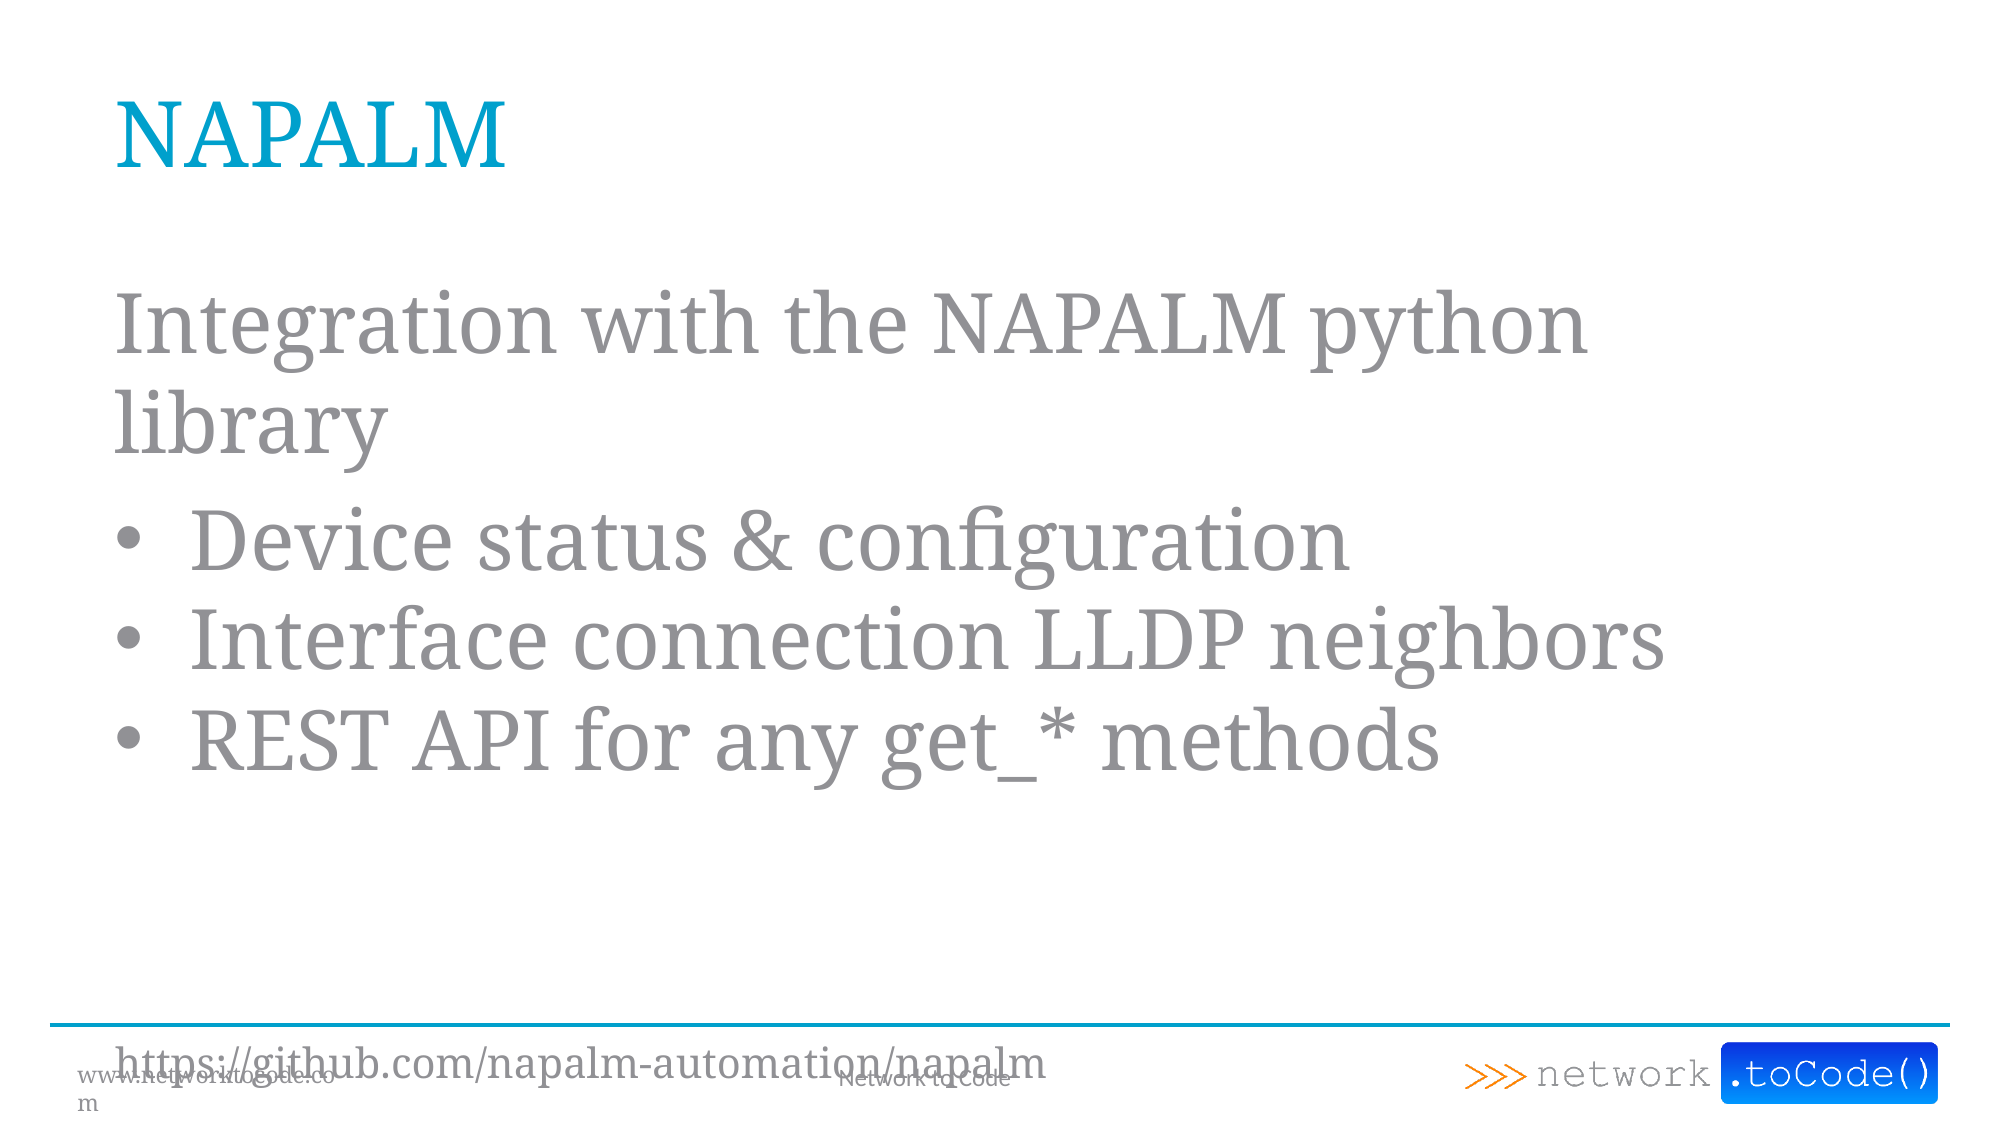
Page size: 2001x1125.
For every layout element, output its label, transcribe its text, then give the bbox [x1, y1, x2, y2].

title NAPALM [99, 37, 1900, 225]
list Integration with the NAPALM python library Device status & configuration Interface connection LLDP neighbors REST API for any get_* methods https://github.com/napalm-automation/napalm [99, 262, 1900, 1005]
picture [1465, 1042, 1938, 1104]
